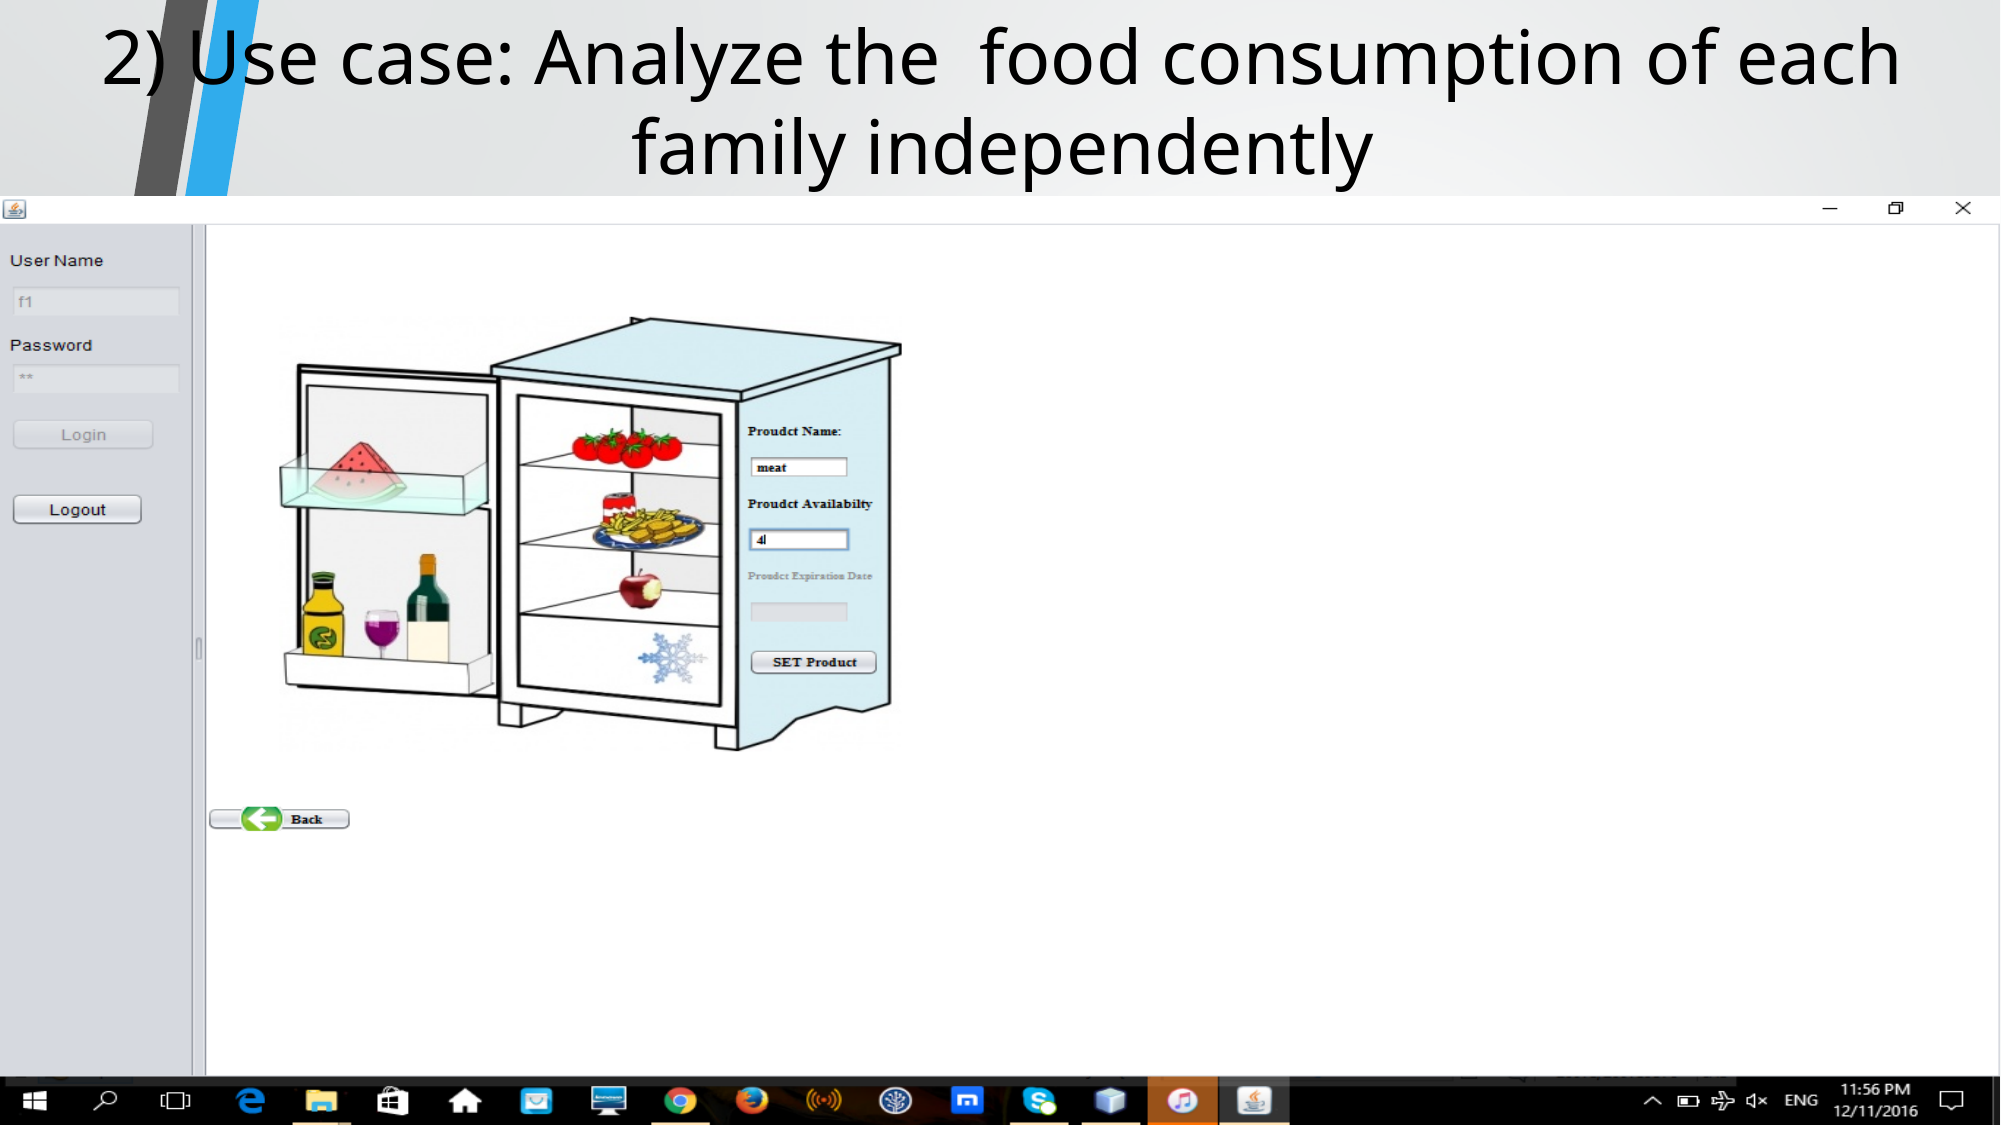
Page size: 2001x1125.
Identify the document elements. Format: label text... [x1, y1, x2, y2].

title 2) Use case: Analyze the food consumption of each family independently [31, 2, 1975, 195]
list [0, 195, 2000, 1125]
